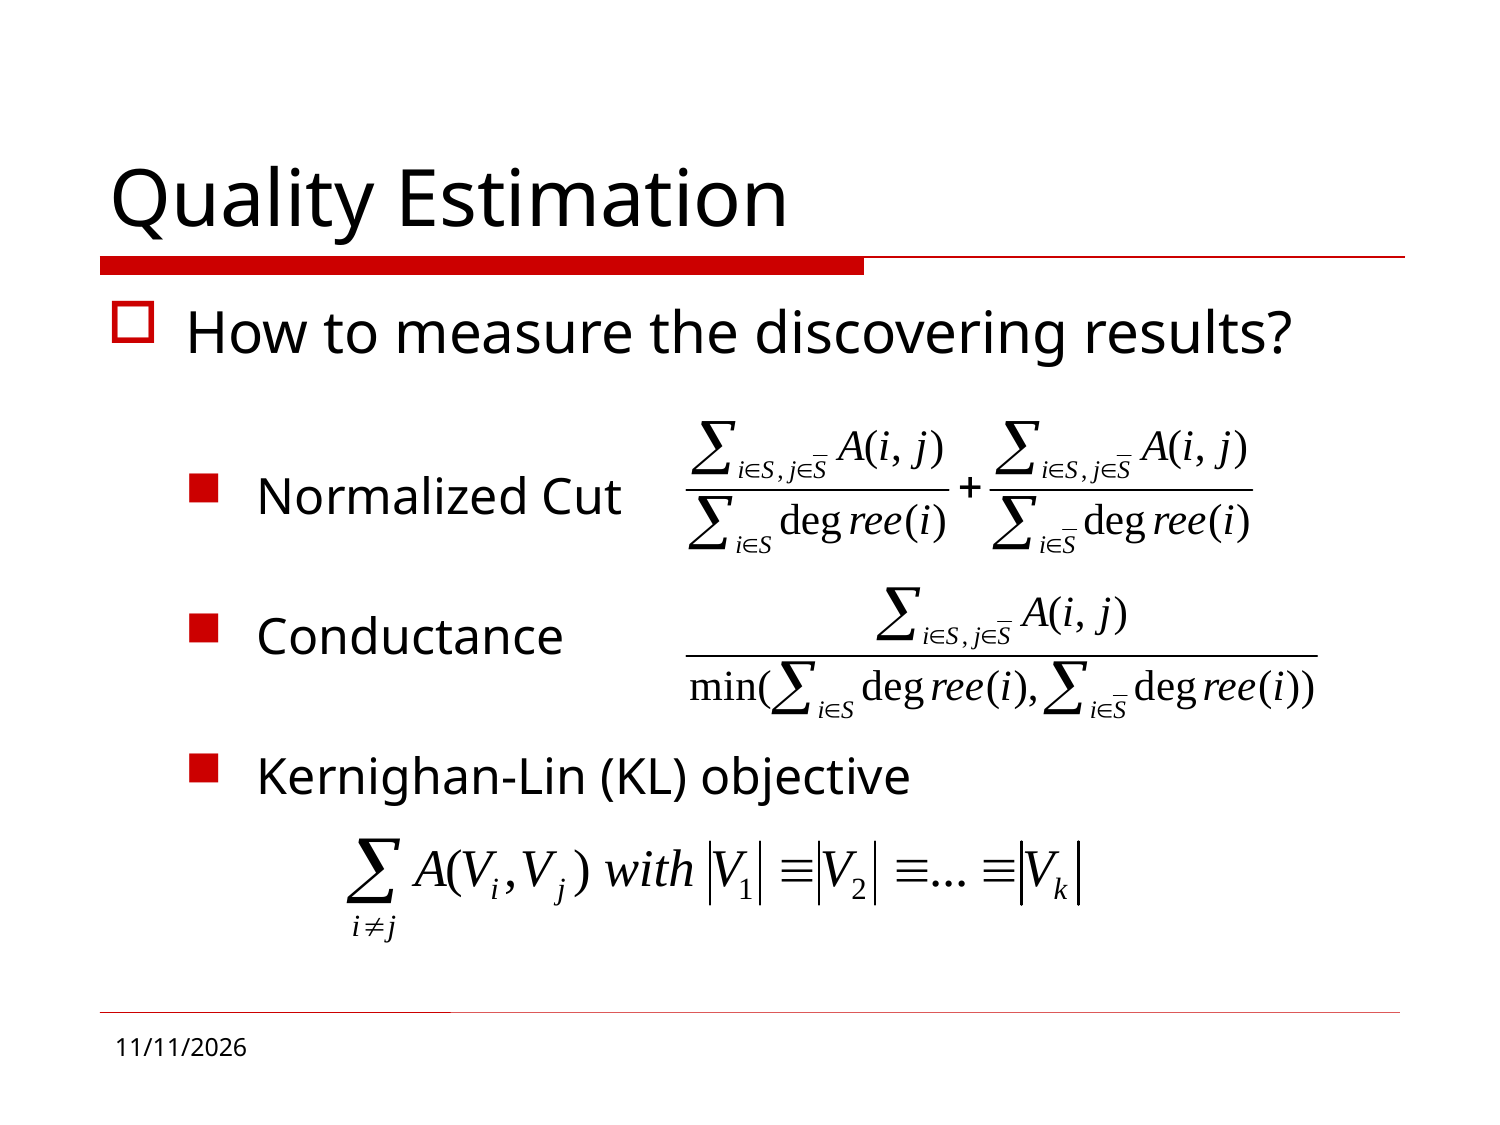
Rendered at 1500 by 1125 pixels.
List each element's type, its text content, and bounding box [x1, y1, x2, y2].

list How to measure the discovering results? Normalized Cut Conductance Kernighan-Lin (KL) objective [92, 287, 1406, 988]
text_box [678, 579, 1325, 729]
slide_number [99, 1024, 426, 1103]
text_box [678, 413, 1263, 563]
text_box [338, 828, 1093, 953]
title Quality Estimation [93, 49, 1407, 250]
